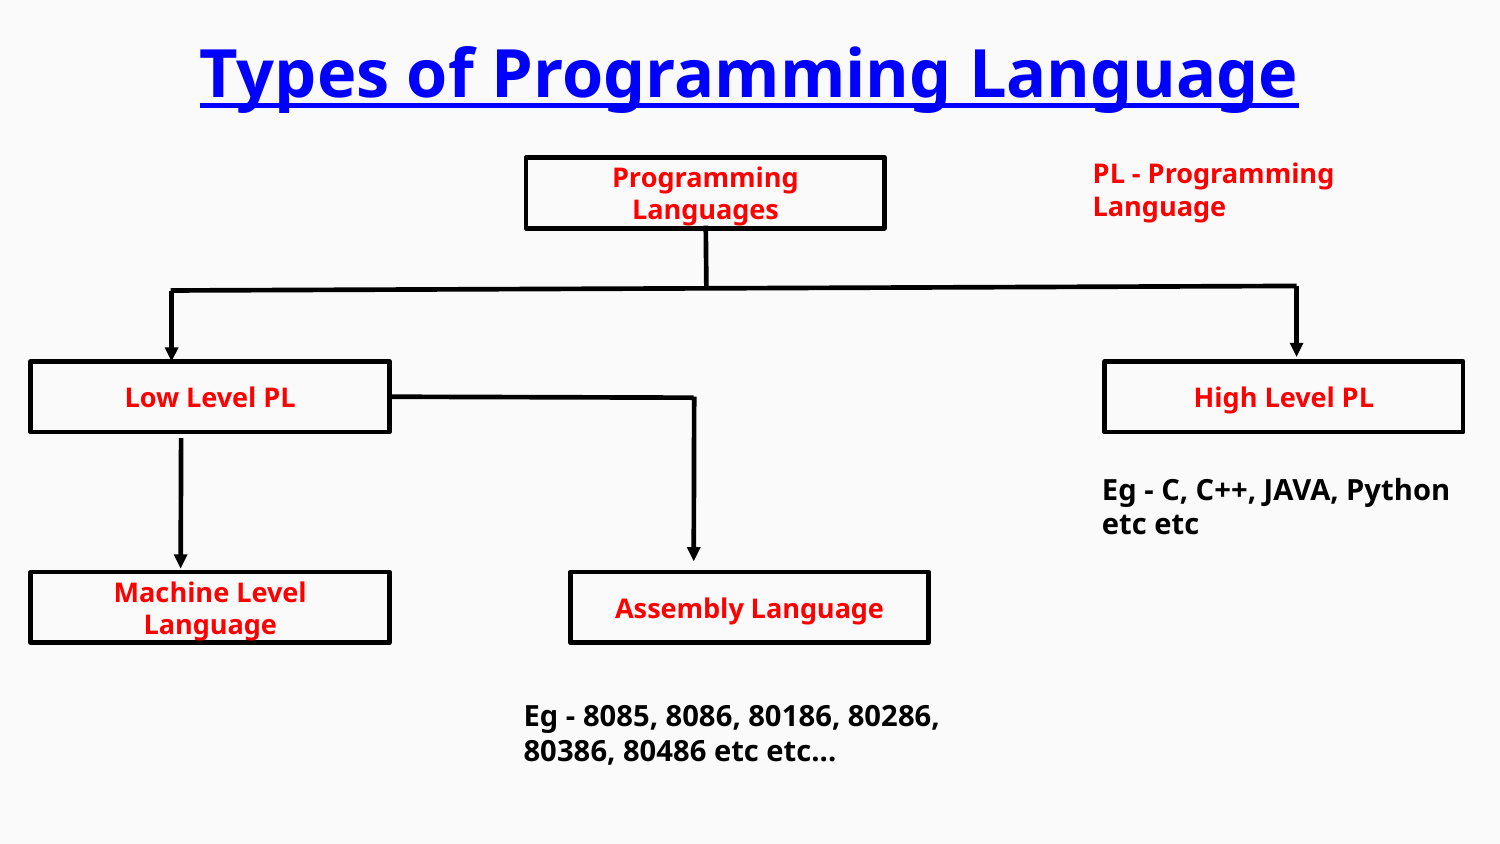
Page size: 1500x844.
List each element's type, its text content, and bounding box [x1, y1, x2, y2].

text_box Assembly Language [570, 572, 929, 643]
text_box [170, 285, 1296, 291]
text_box Eg - C, C++, JAVA, Python etc etc [1086, 455, 1472, 556]
text_box Machine Level Language [30, 572, 390, 643]
text_box Low Level PL [30, 361, 390, 433]
text_box High Level PL [1104, 361, 1464, 433]
text_box PL - Programming Language [1077, 141, 1463, 237]
title Types of Programming Language [11, 8, 1488, 135]
text_box Programming Languages [526, 157, 885, 229]
text_box Eg - 8085, 8086, 80186, 80286, 80386, 80486 etc etc... [508, 682, 1035, 783]
